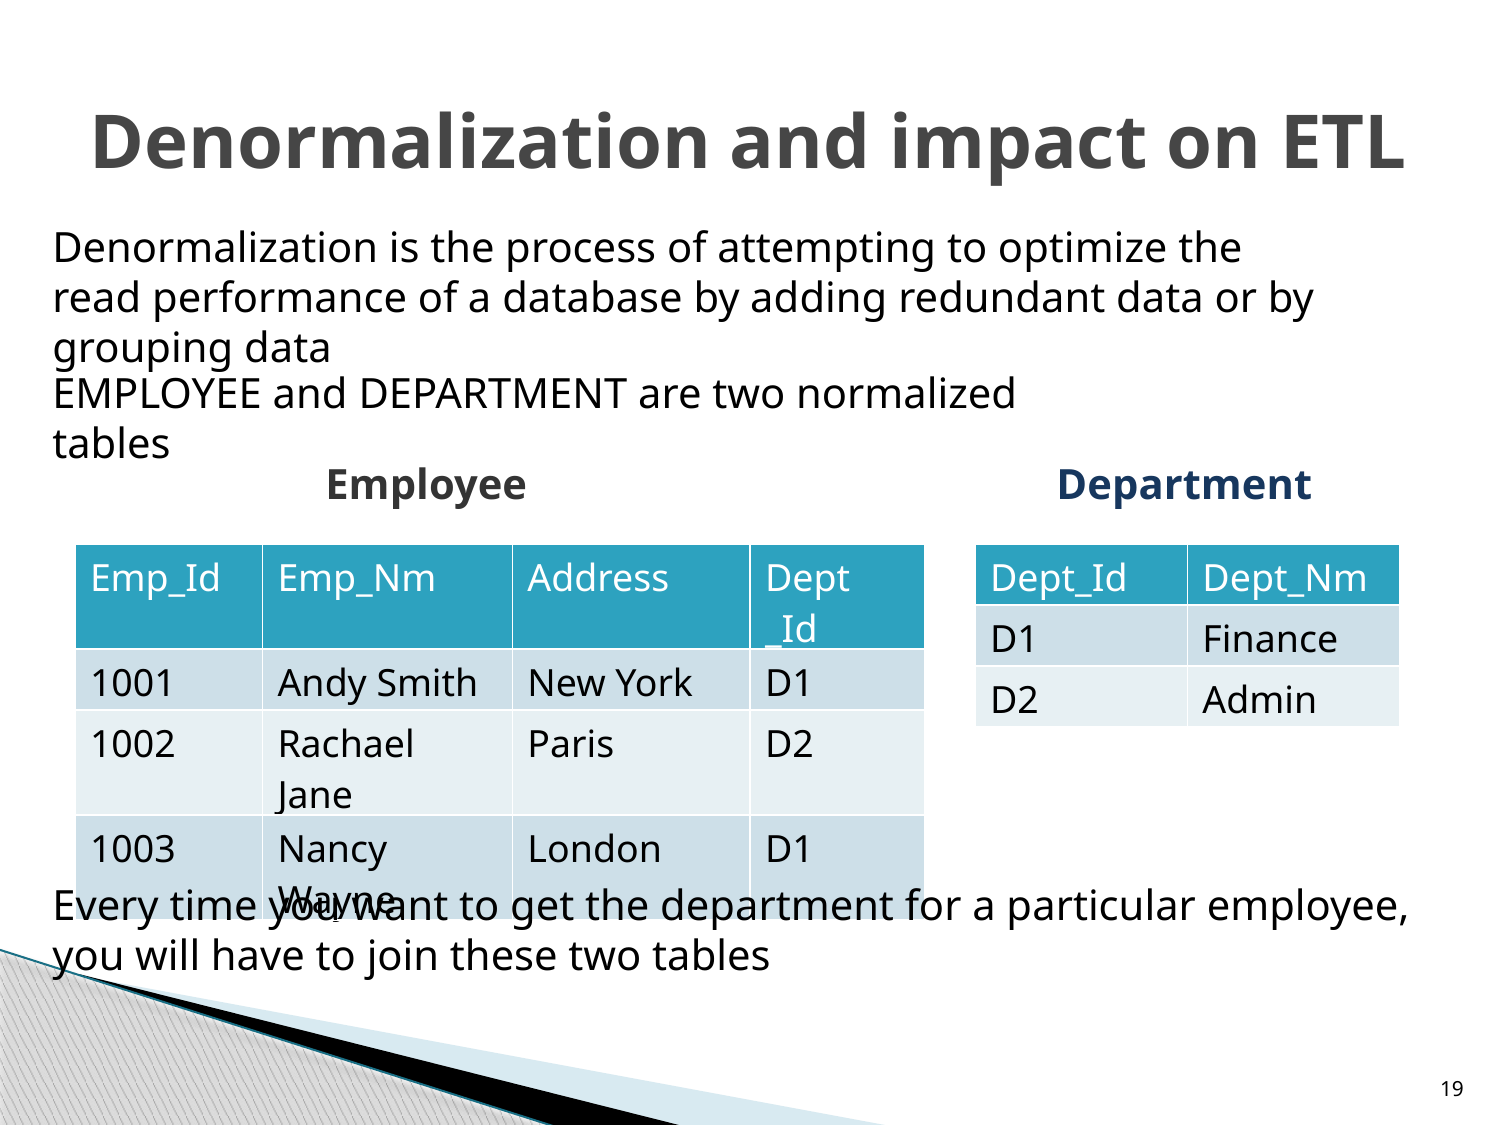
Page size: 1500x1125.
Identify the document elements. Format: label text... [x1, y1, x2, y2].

table_header Dept_Nm [1188, 545, 1399, 604]
table_cell D1 [751, 816, 924, 871]
text_box Department [1041, 450, 1327, 515]
table_cell Andy Smith [263, 650, 512, 709]
text_box EMPLOYEE and DEPARTMENT are two normalized tables [37, 359, 1063, 475]
table_cell 1003 [76, 816, 262, 871]
table_cell Nancy Wayne [263, 816, 512, 871]
slide_number 19 [1418, 1051, 1479, 1112]
table_header Dept _Id [751, 545, 924, 648]
table_cell D2 [751, 711, 924, 814]
table_cell London [513, 816, 749, 871]
table_header Emp_Nm [263, 545, 512, 648]
table_cell 1002 [76, 711, 262, 814]
text_box Every time you want to get the department for a particular employee, you will have to join these two tables [37, 871, 1463, 987]
title Denormalization and impact on ETL [75, 45, 1425, 233]
table_cell New York [513, 650, 749, 709]
table_cell Paris [513, 711, 749, 814]
table_cell D1 [976, 606, 1187, 665]
table_header Address [513, 545, 749, 648]
table_cell D2 [976, 667, 1187, 726]
table_cell D1 [751, 650, 924, 709]
table_cell Admin [1188, 667, 1399, 726]
text_box Denormalization is the process of attempting to optimize the read performance of a database by adding redundant data or by grouping data [37, 213, 1350, 378]
table_header Emp_Id [76, 545, 262, 648]
text_box Employee [310, 450, 543, 515]
table_cell 1001 [76, 650, 262, 709]
table_cell Finance [1188, 606, 1399, 665]
table_cell Rachael Jane [263, 711, 512, 814]
table_header Dept_Id [976, 545, 1187, 604]
